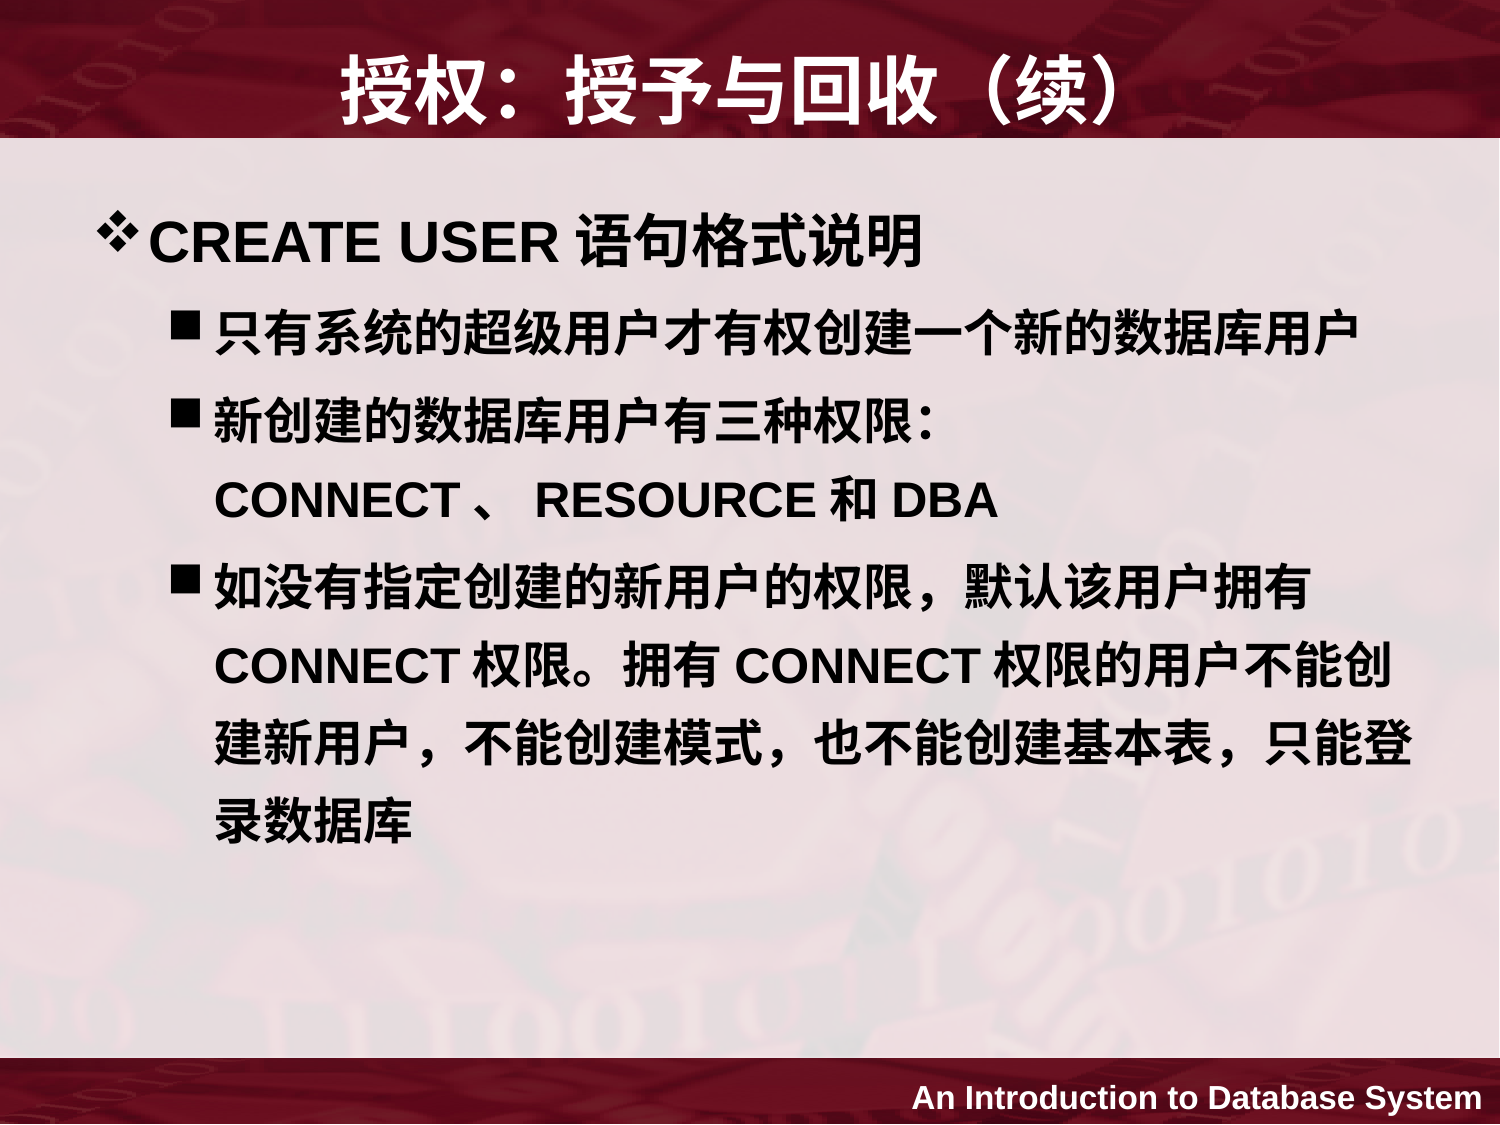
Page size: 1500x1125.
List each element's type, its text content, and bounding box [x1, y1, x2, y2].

title 授权：授予与回收（续） [145, 42, 1359, 136]
list CREATE USER语句格式说明 只有系统的超级用户才有权创建一个新的数据库用户 新创建的数据库用户有三种权限：CONNECT、RESOURCE和DBA 如没有指定创建的新用户的权限，默认该用户拥有CONNECT权限。拥有CONNECT权限的用户不能创建新用户，不能创建模式，也不能创建基本表，只能登录数据库 [76, 196, 1448, 965]
picture [0, 0, 1500, 1124]
